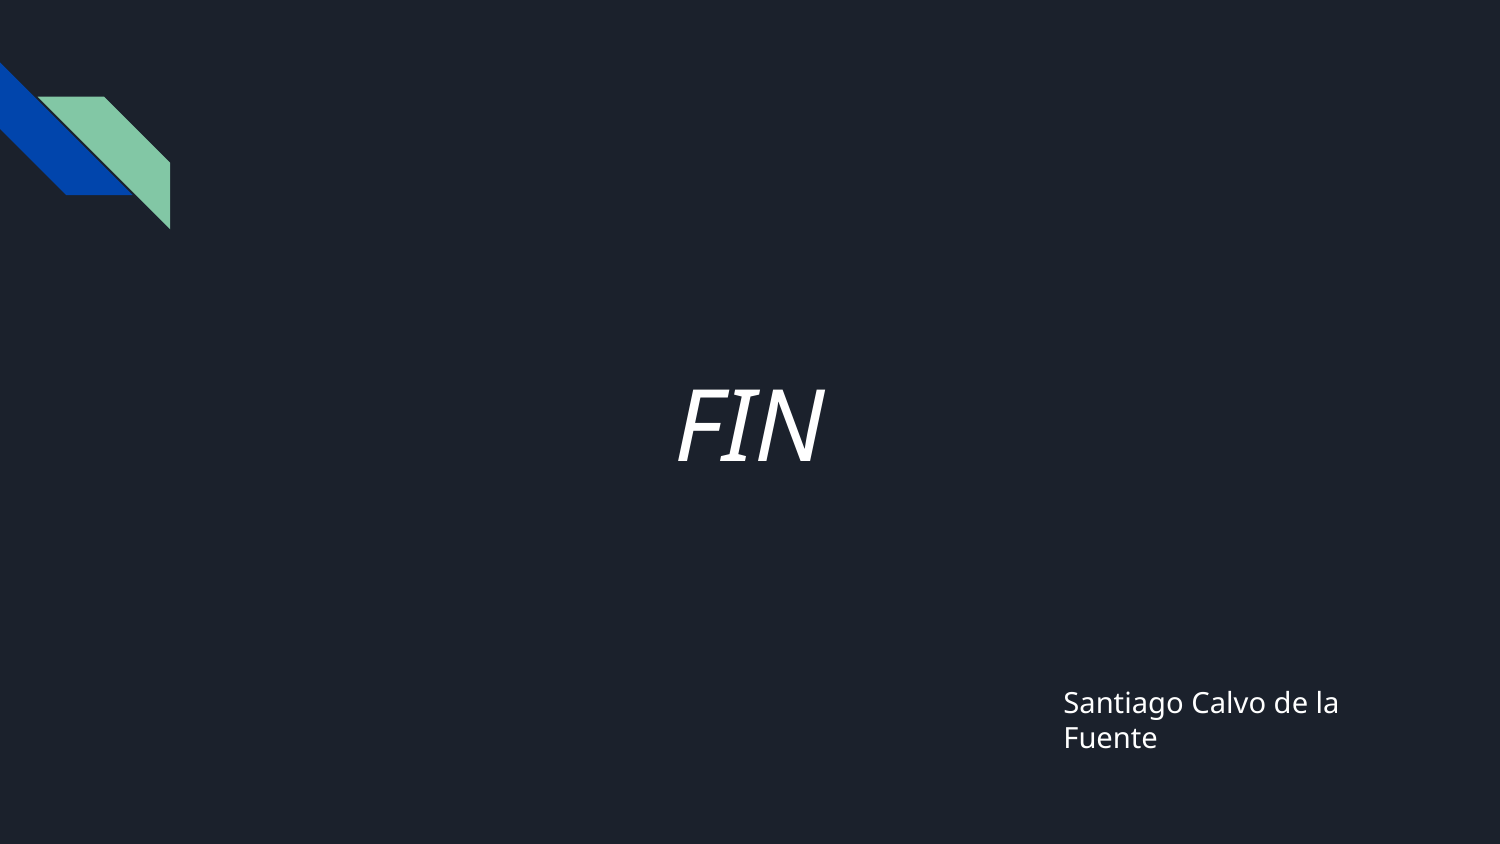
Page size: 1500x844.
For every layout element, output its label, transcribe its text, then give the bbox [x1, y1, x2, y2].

text_box Santiago Calvo de la Fuente [1048, 669, 1444, 770]
title FIN [172, 346, 1328, 497]
